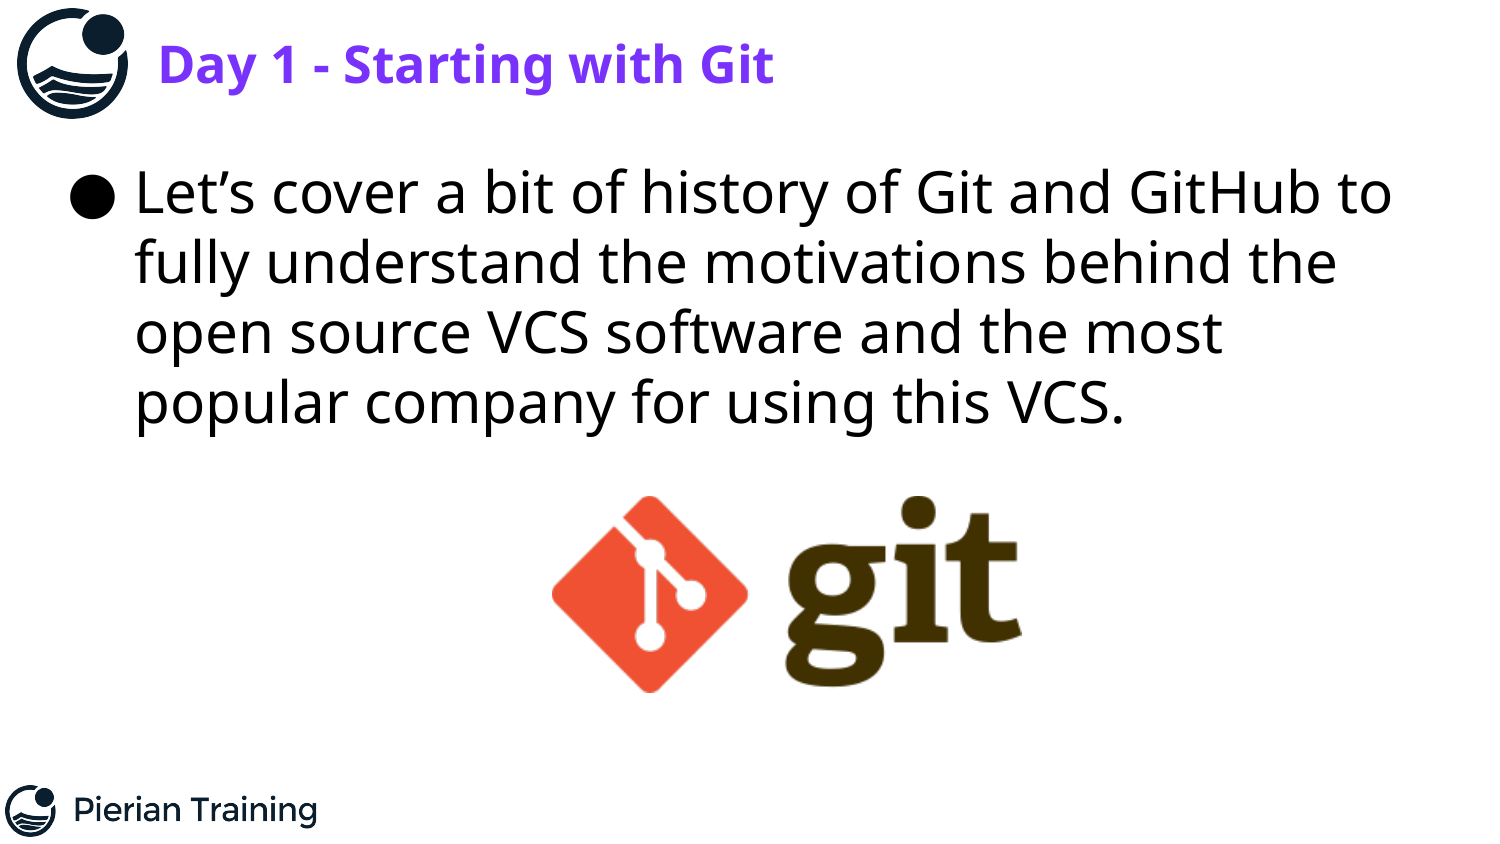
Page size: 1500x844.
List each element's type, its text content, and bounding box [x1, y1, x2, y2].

text_box Let’s cover a bit of history of Git and GitHub to fully understand the motivations behind the open source VCS software and the most popular company for using this VCS. [44, 140, 1432, 451]
picture [552, 496, 1022, 693]
text_box Day 1 - Starting with Git [142, 16, 1432, 110]
picture [4, 785, 318, 837]
picture [16, 8, 128, 120]
